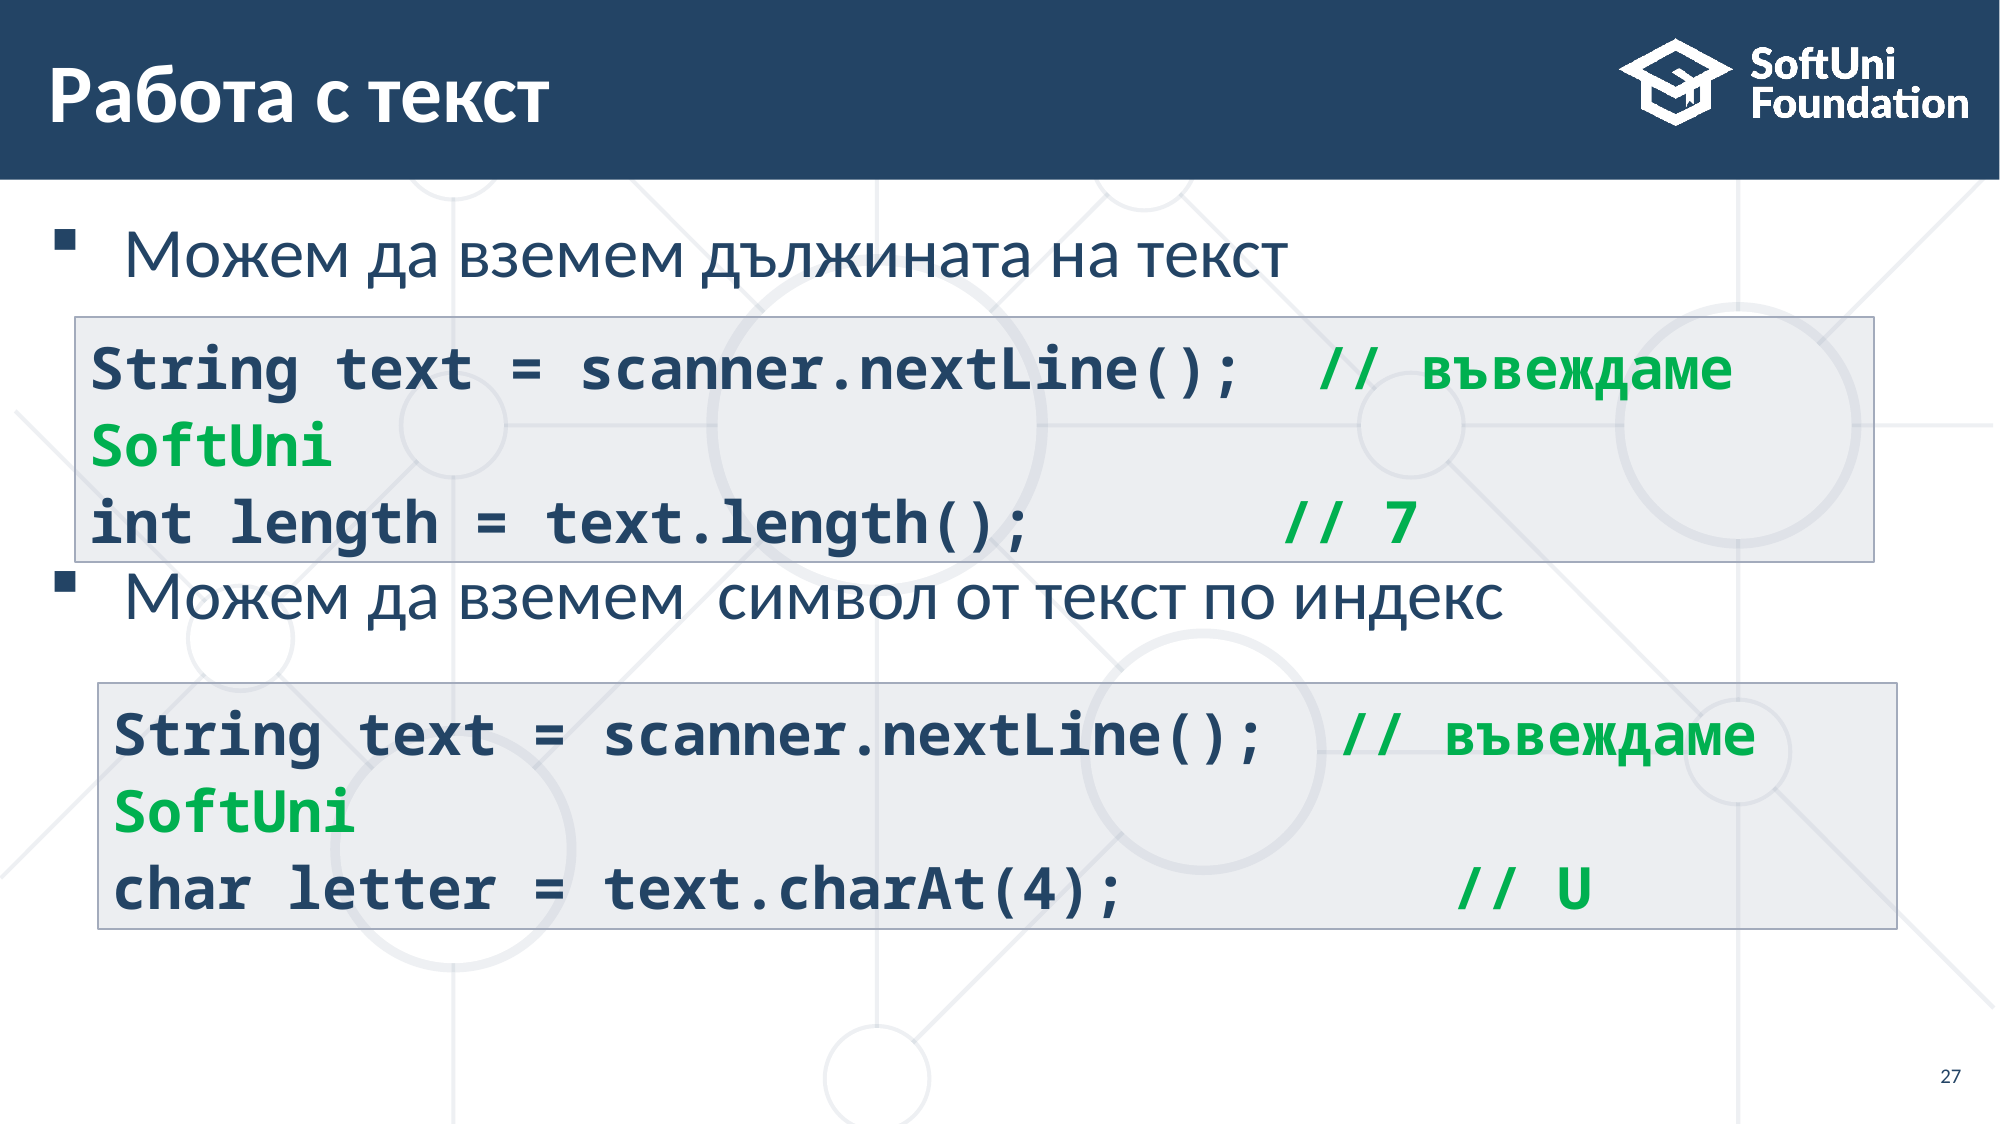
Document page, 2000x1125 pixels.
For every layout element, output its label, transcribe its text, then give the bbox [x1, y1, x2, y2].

slide_number 27 [1896, 1049, 1968, 1101]
list Можем да вземем дължината на текст Можем да вземем символ от текст по индекс [31, 196, 1970, 1050]
text_box String text = scanner.nextLine(); // въвеждаме SoftUni char letter = text.charAt(4); // U [98, 683, 1897, 929]
picture [1618, 38, 1968, 126]
title Работа с текст [31, 16, 1591, 162]
text_box String text = scanner.nextLine(); // въвеждаме SoftUni int length = text.length(); // 7 [74, 316, 1875, 563]
